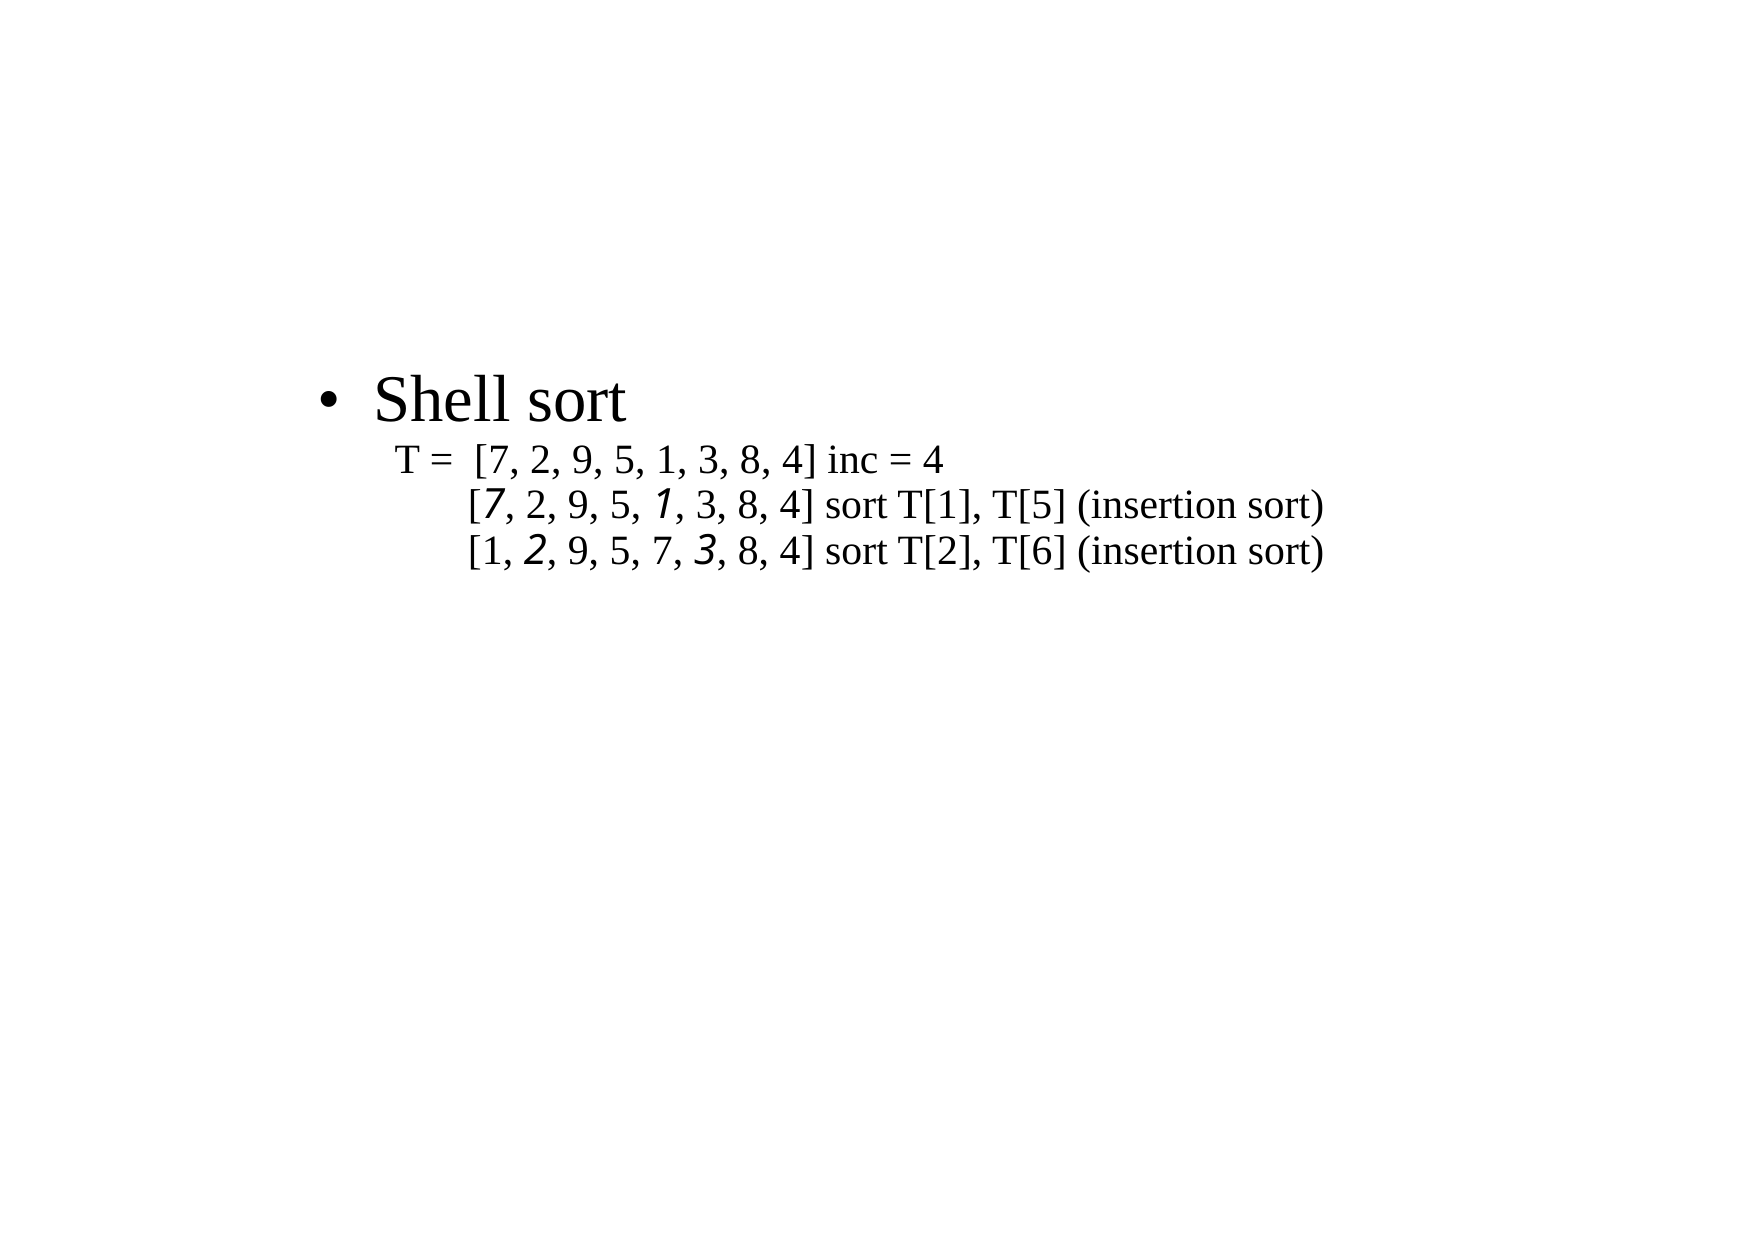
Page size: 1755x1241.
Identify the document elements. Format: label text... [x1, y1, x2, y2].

text_box • [317, 357, 373, 425]
text_box Shell sort T = [7, 2, 9, 5, 1, 3, 8, 4] inc = 4 [7, 2, 9, 5, 1, 3, 8, 4] sort T[1], T[5] (insertion sort) [1, 2, 9, 5, 7, 3, 8, 4] sort T[2], T[6] (insertion sort) [373, 357, 1465, 658]
